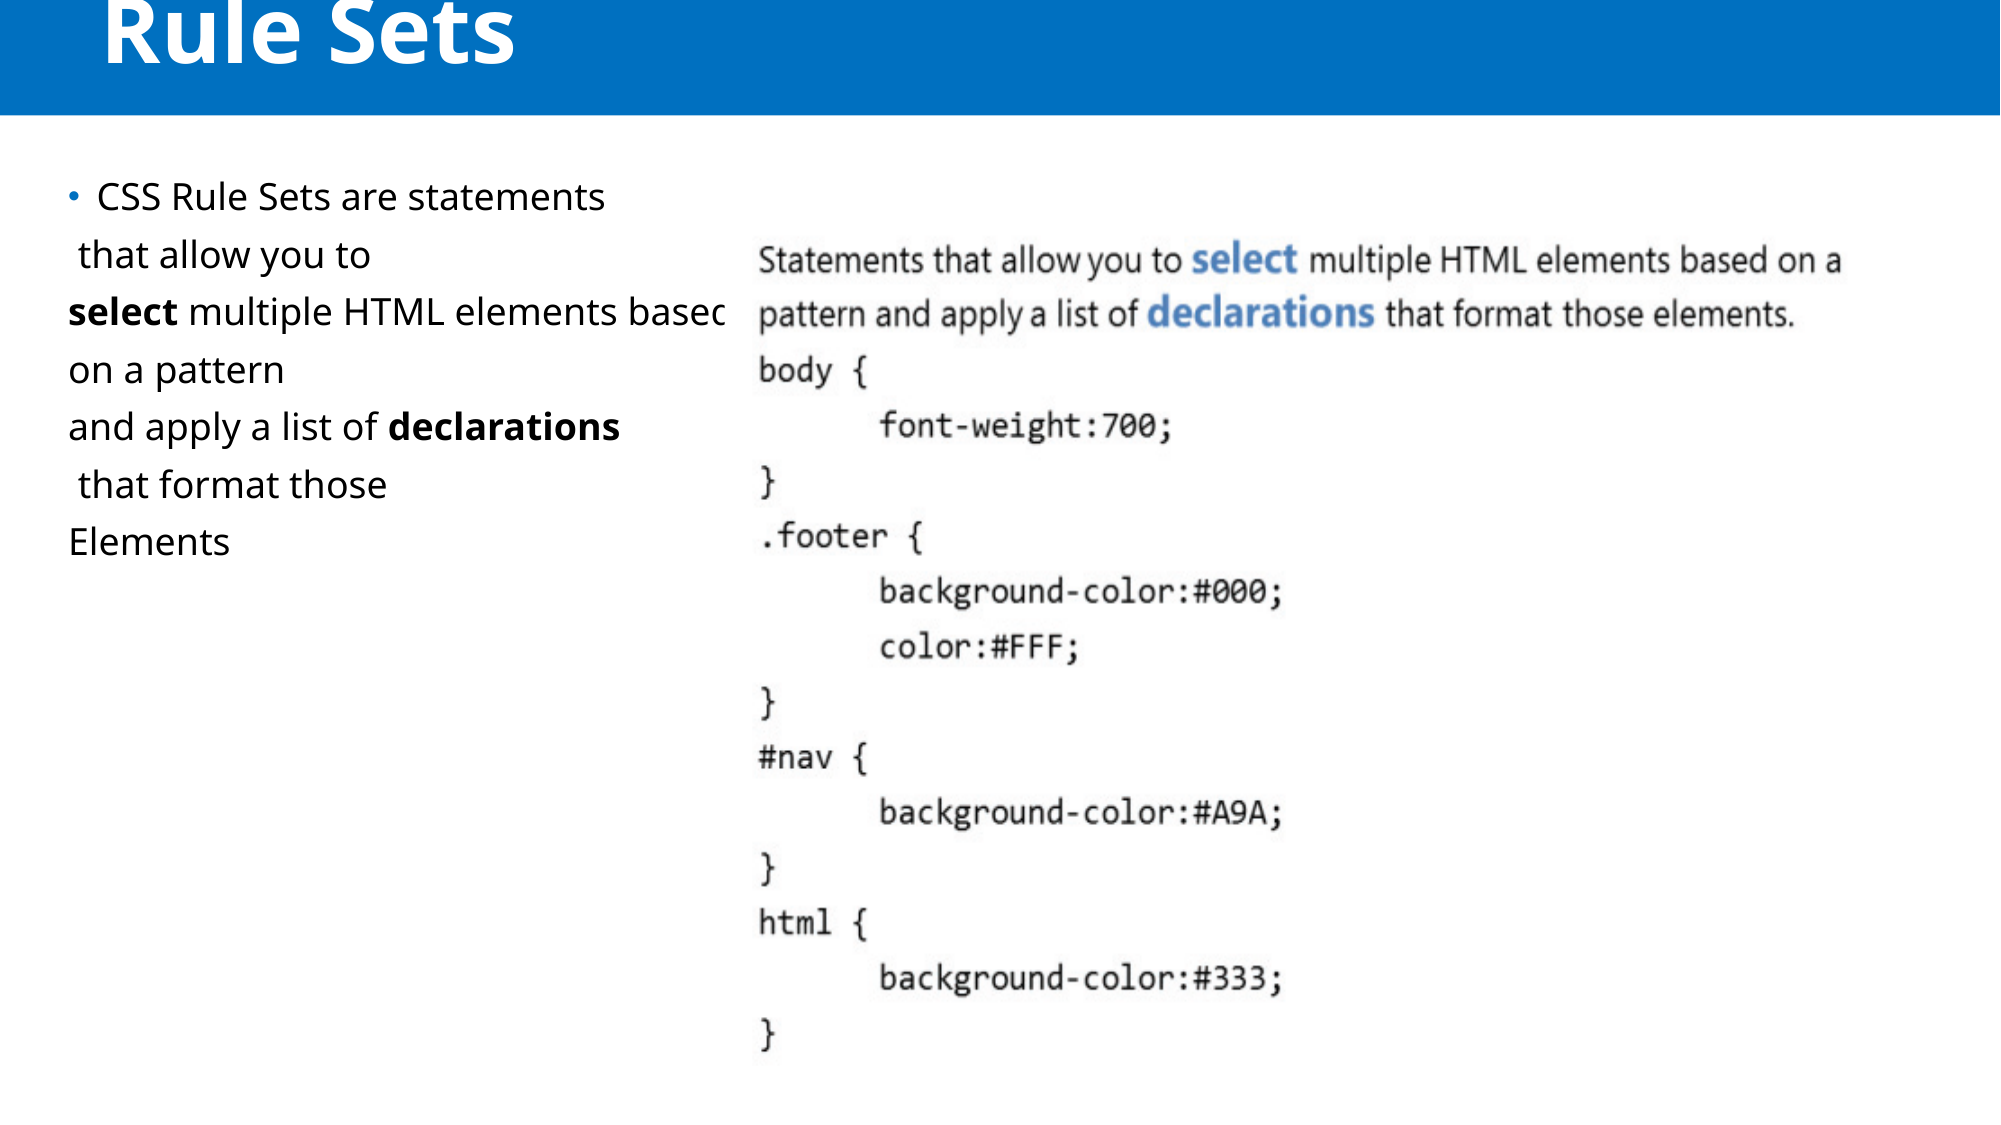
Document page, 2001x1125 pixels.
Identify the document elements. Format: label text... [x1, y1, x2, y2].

title Rule Sets [100, 59, 1802, 122]
picture [724, 172, 1933, 1066]
list CSS Rule Sets are statements that allow you to select multiple HTML elements based on a pattern and apply a list of declarations that format those Elements [67, 172, 1794, 1106]
